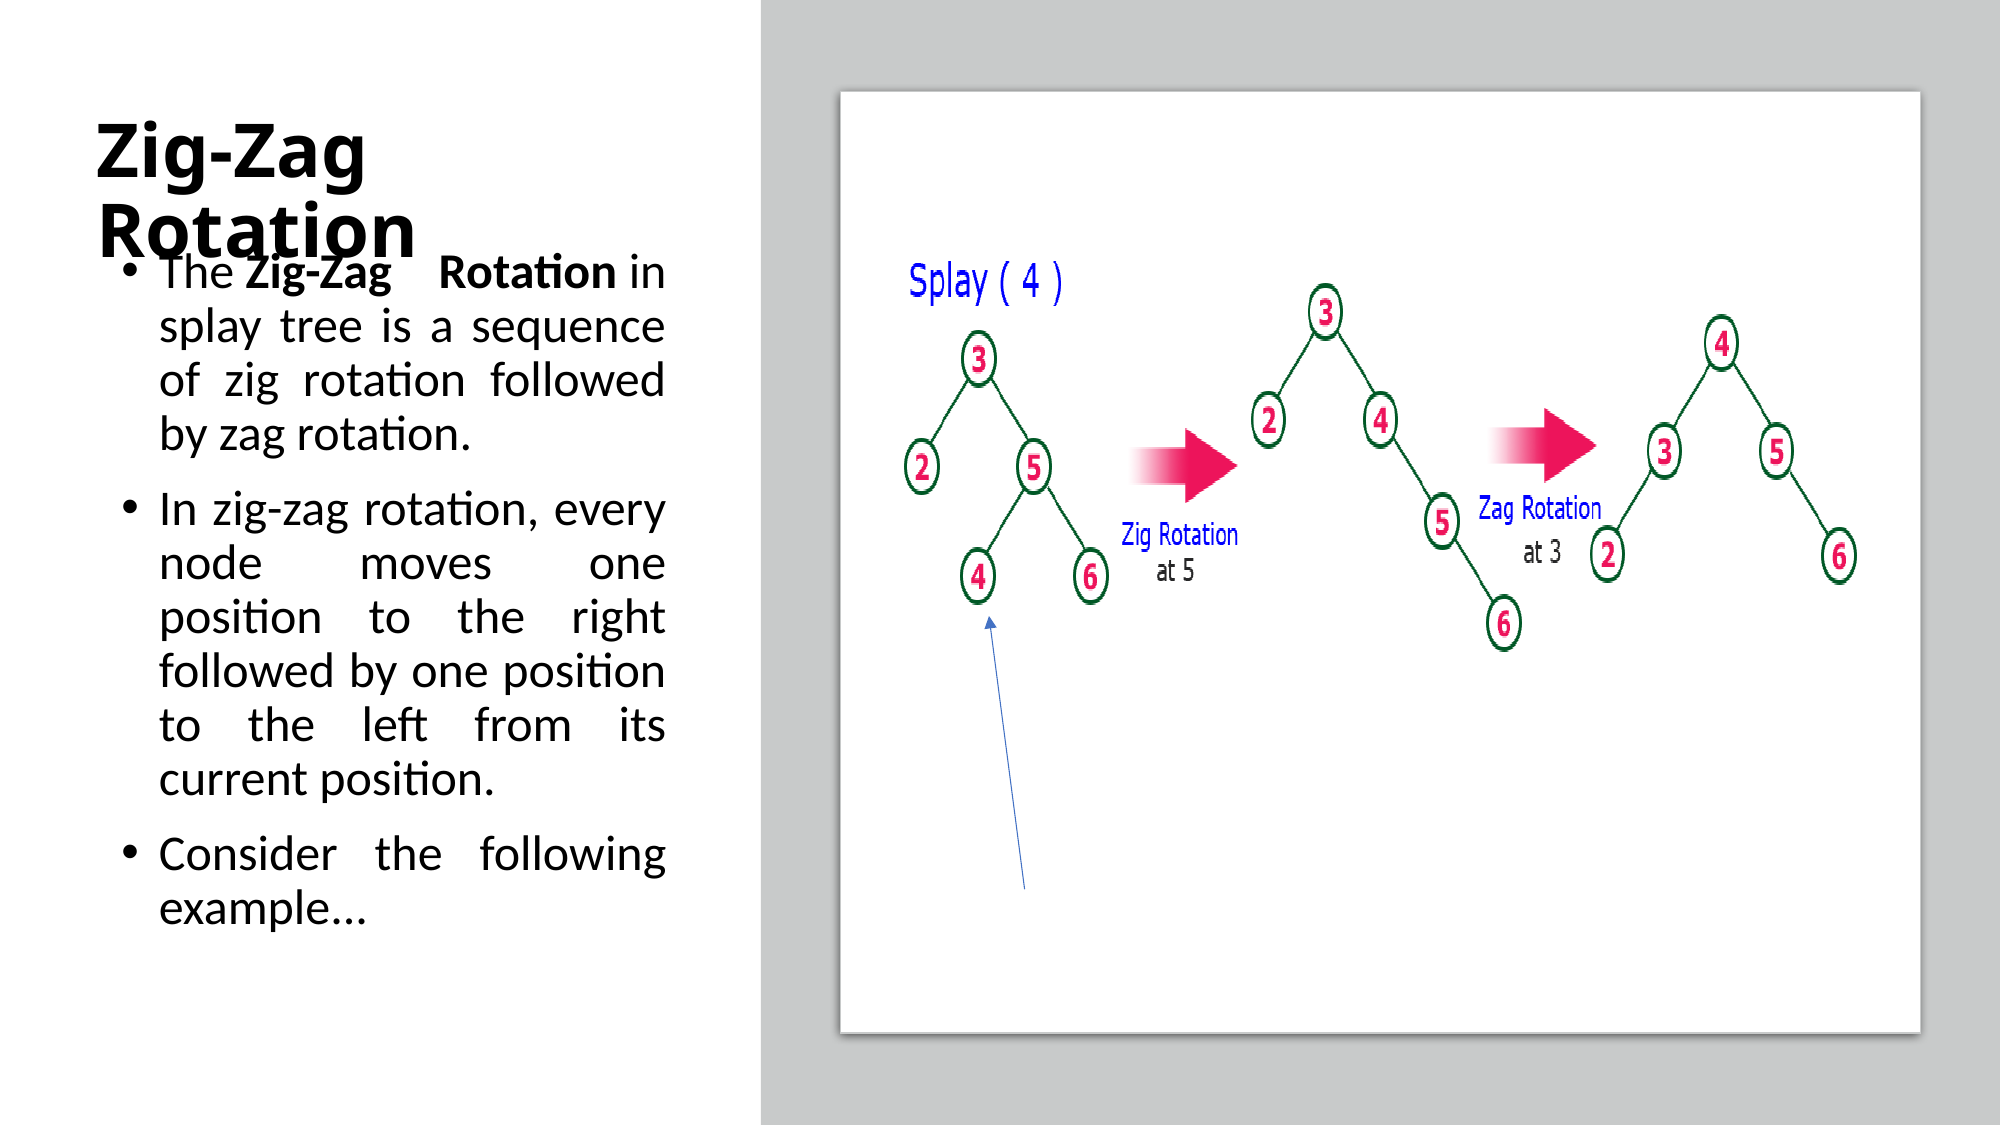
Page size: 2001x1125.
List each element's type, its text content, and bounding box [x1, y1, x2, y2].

picture [886, 238, 1875, 707]
text_box [760, 0, 2000, 1125]
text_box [989, 615, 1025, 890]
title Zig-Zag Rotation [81, 105, 657, 372]
text_box [839, 90, 1922, 1034]
list The Zig-Zag Rotation in splay tree is a sequence of zig rotation followed by zag rotation. In zig-zag rotation, every node moves one position to the right followed by one position to the left from its current position. Consider the following example... [106, 238, 682, 1021]
